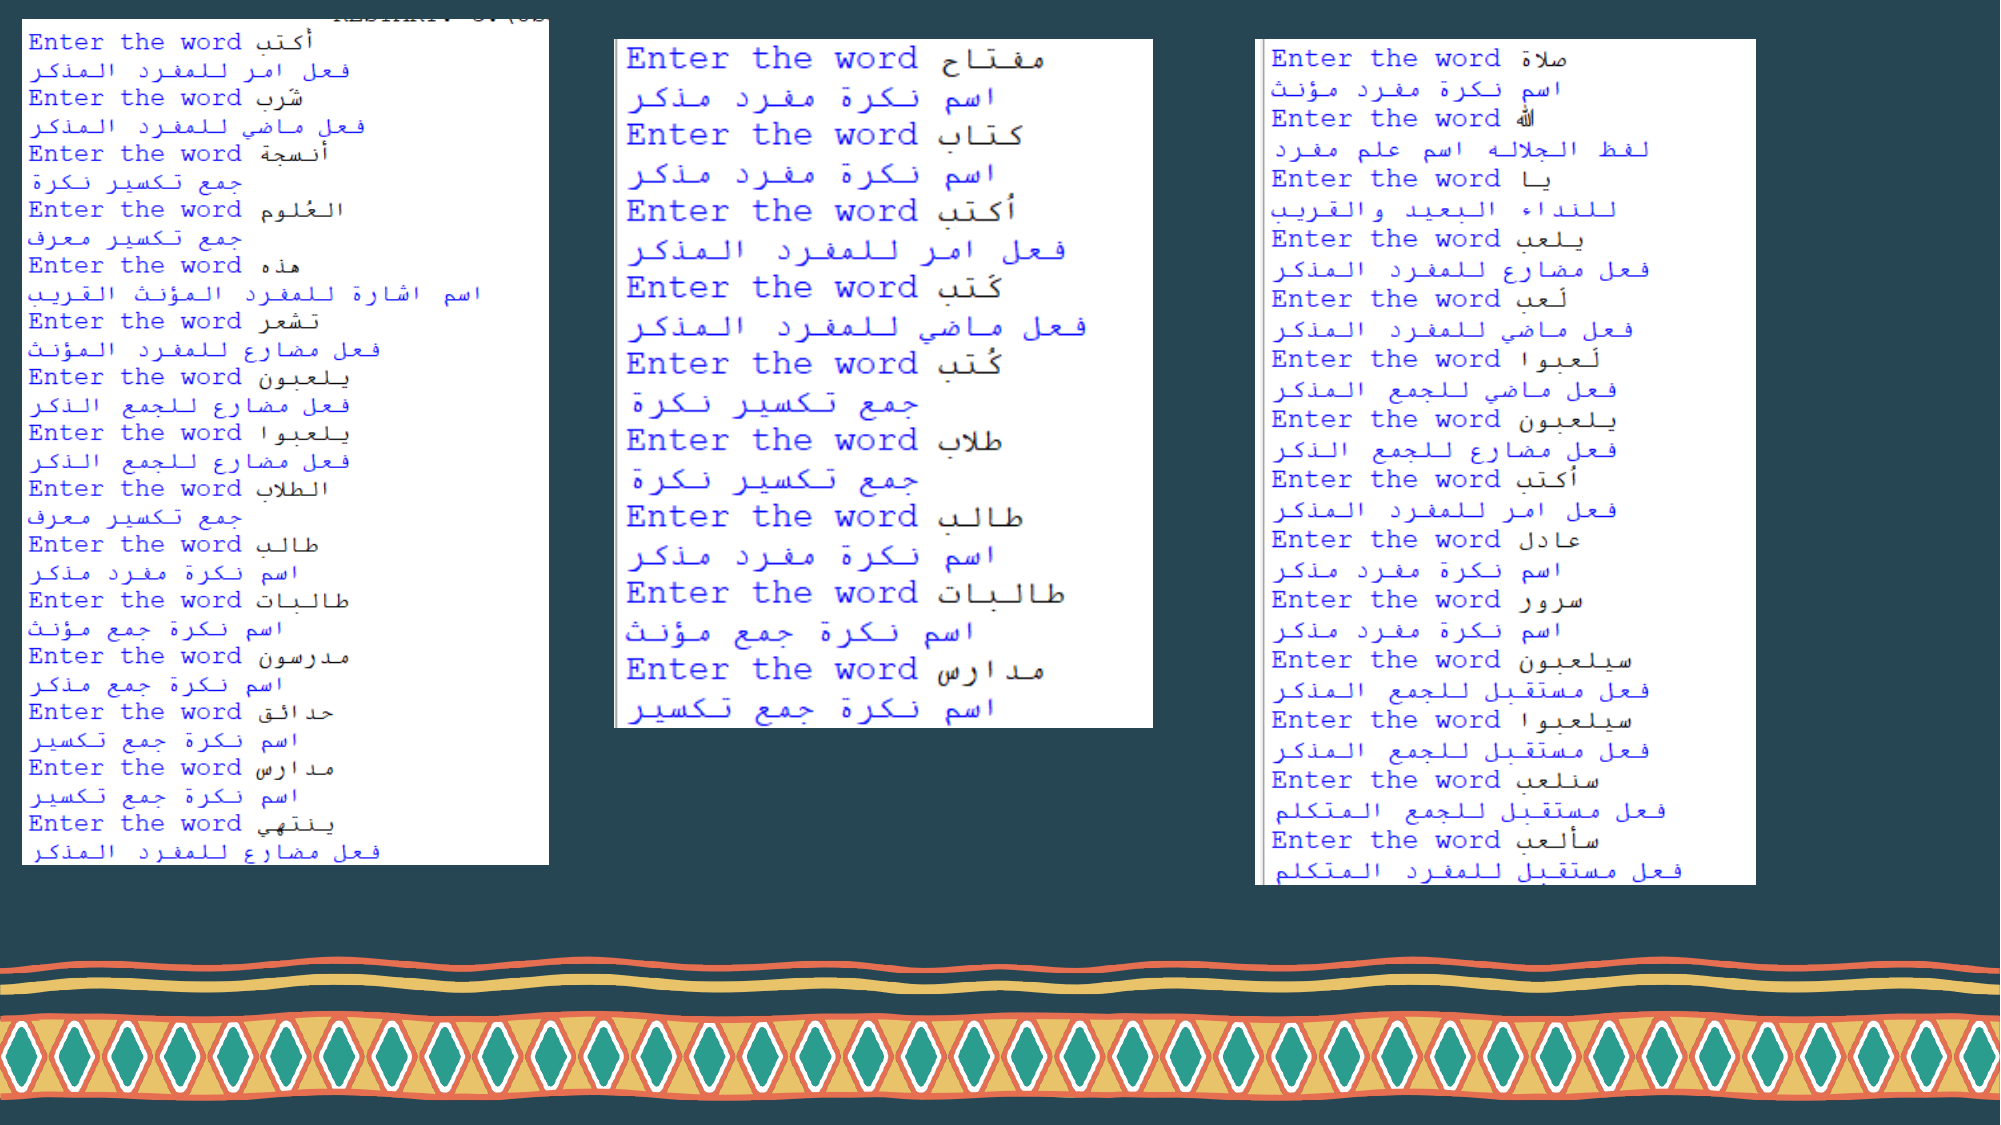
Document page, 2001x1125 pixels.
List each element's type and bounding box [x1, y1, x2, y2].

picture [1255, 39, 1756, 885]
picture [0, 956, 2000, 1101]
picture [22, 19, 549, 865]
picture [614, 39, 1153, 729]
